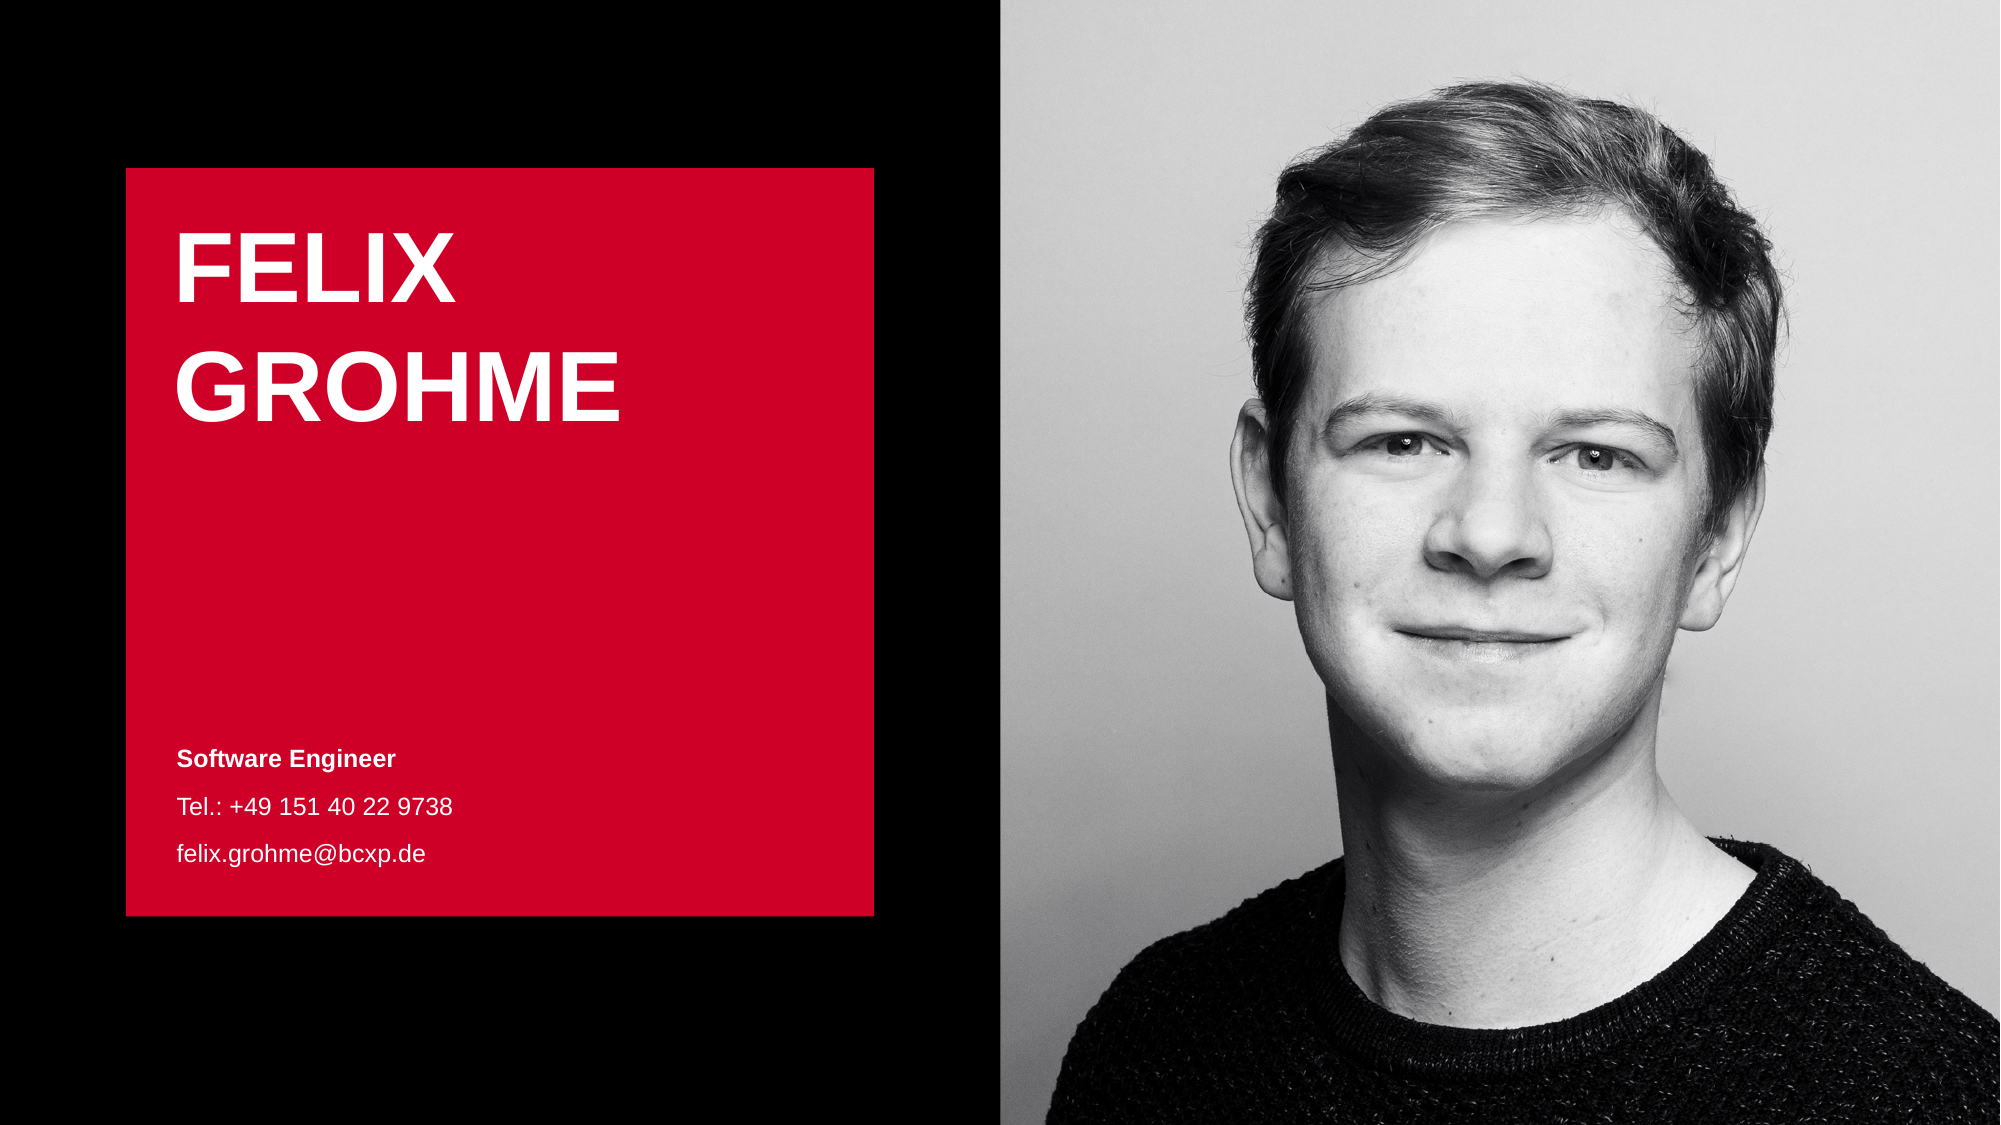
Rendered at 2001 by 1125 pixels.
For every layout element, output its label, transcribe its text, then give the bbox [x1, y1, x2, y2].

list felix grohme [174, 207, 827, 442]
list Software Engineer Tel.: +49 151 40 22 9738 felix.grohme@bcxp.de [174, 617, 827, 868]
picture [1000, 0, 2000, 1125]
